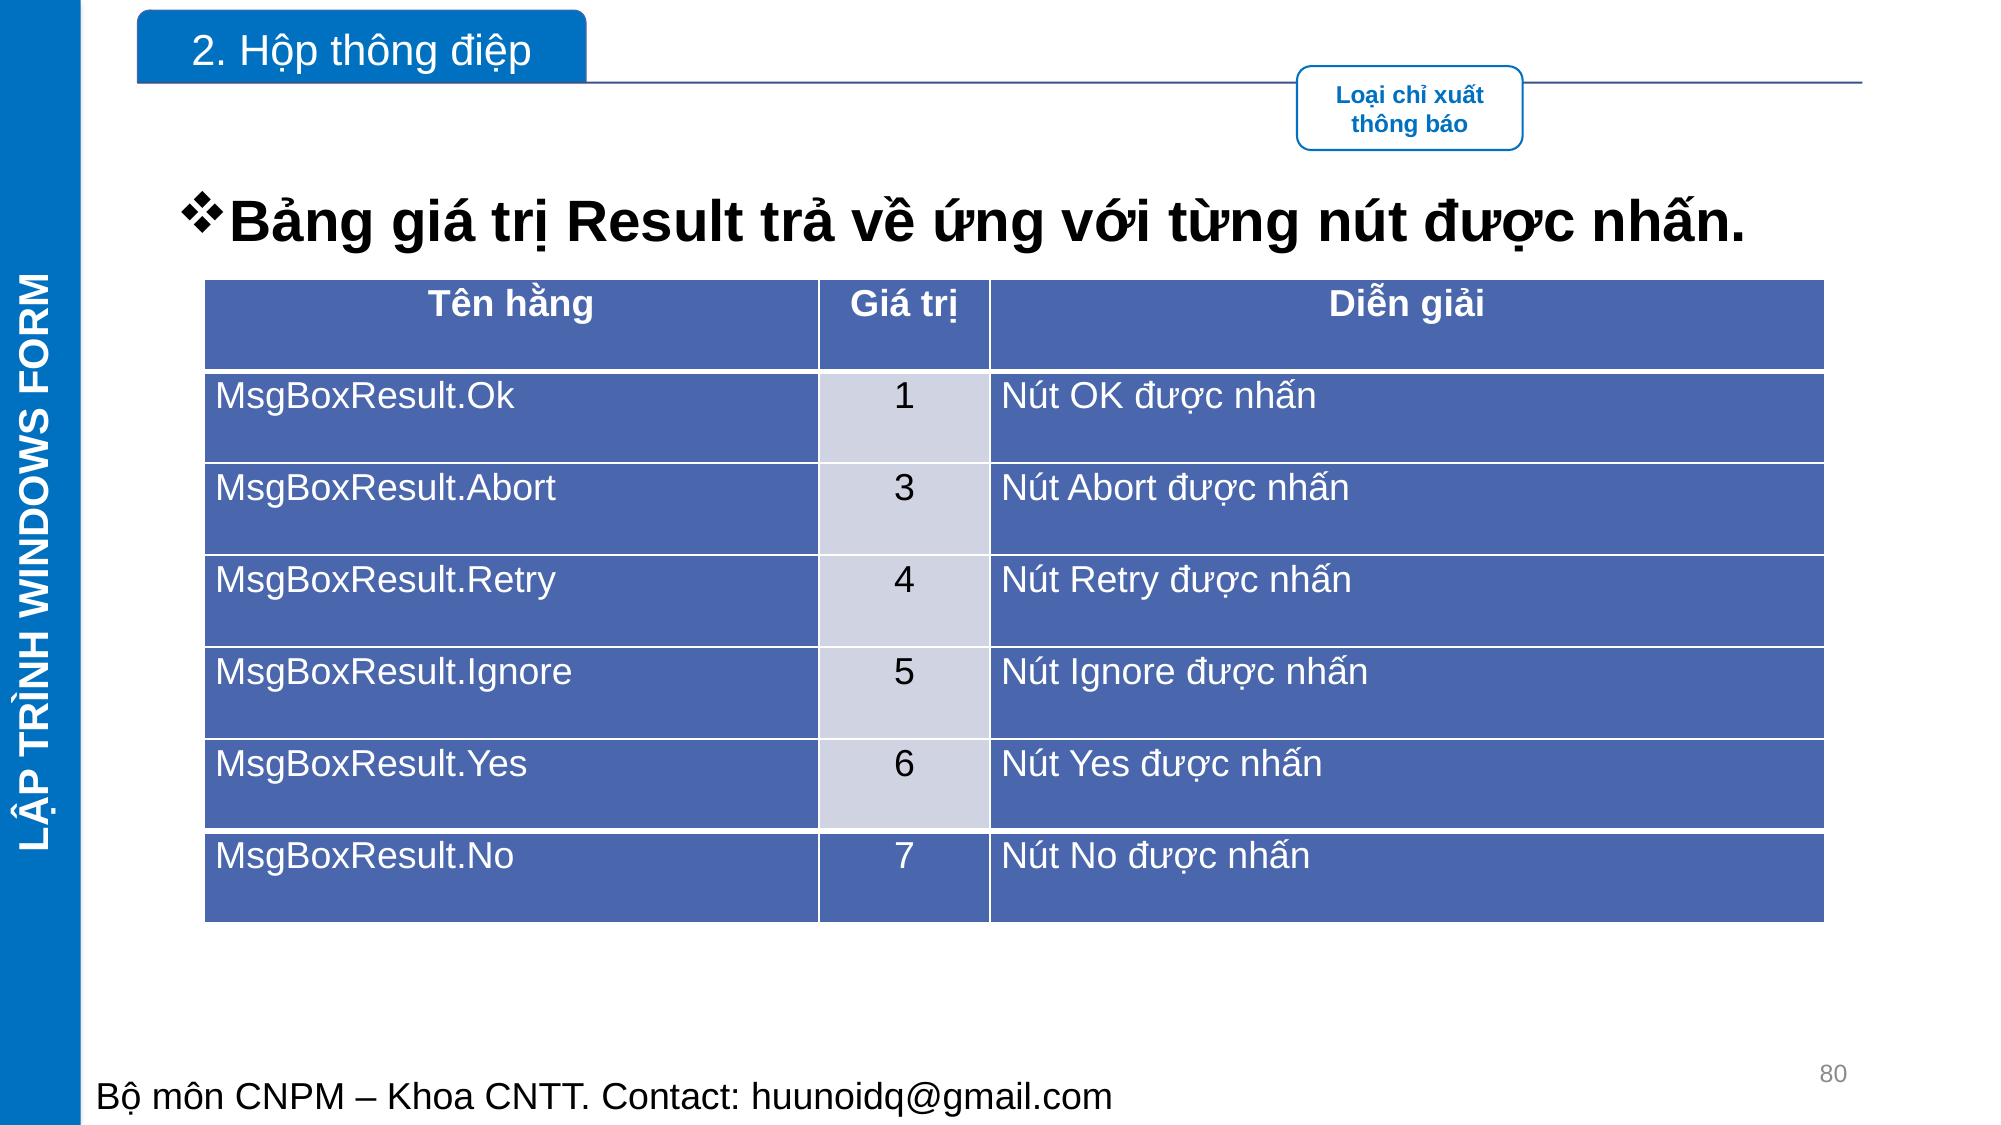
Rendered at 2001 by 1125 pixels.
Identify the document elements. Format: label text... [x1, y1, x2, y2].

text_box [1296, 66, 1924, 150]
table_cell MsgBoxResult.Yes [205, 740, 818, 828]
table_cell Nút Ignore được nhấn [991, 648, 1824, 738]
table_cell Nút Retry được nhấn [991, 556, 1824, 646]
table_cell MsgBoxResult.Abort [205, 464, 818, 554]
table_header Tên hằng [205, 280, 818, 369]
table_cell 3 [820, 464, 989, 554]
table_cell 5 [820, 648, 989, 738]
table_cell Nút No được nhấn [991, 834, 1824, 922]
table_cell 1 [820, 374, 989, 462]
table_cell 4 [820, 556, 989, 646]
table_cell MsgBoxResult.Ignore [205, 648, 818, 738]
table_header Giá trị [820, 280, 989, 369]
table_cell MsgBoxResult.Retry [205, 556, 818, 646]
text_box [137, 10, 1863, 228]
table_cell MsgBoxResult.Ok [205, 374, 818, 462]
text_box Bộ môn CNPM – Khoa CNTT. Contact: huunoidq@gmail.com [86, 1064, 2000, 1125]
table_header Diễn giải [991, 280, 1824, 369]
table_cell Nút Abort được nhấn [991, 464, 1824, 554]
slide_number 80 [1412, 1042, 1863, 1103]
table_cell 7 [820, 834, 989, 922]
list Bảng giá trị Result trả về ứng với từng nút được nhấn. [161, 183, 1924, 994]
table_cell Nút OK được nhấn [991, 374, 1824, 462]
table_cell MsgBoxResult.No [205, 834, 818, 922]
table_cell Nút Yes được nhấn [991, 740, 1824, 828]
table_cell 6 [820, 740, 989, 828]
text_box LẬP TRÌNH WINDOWS FORM [0, 0, 82, 1125]
